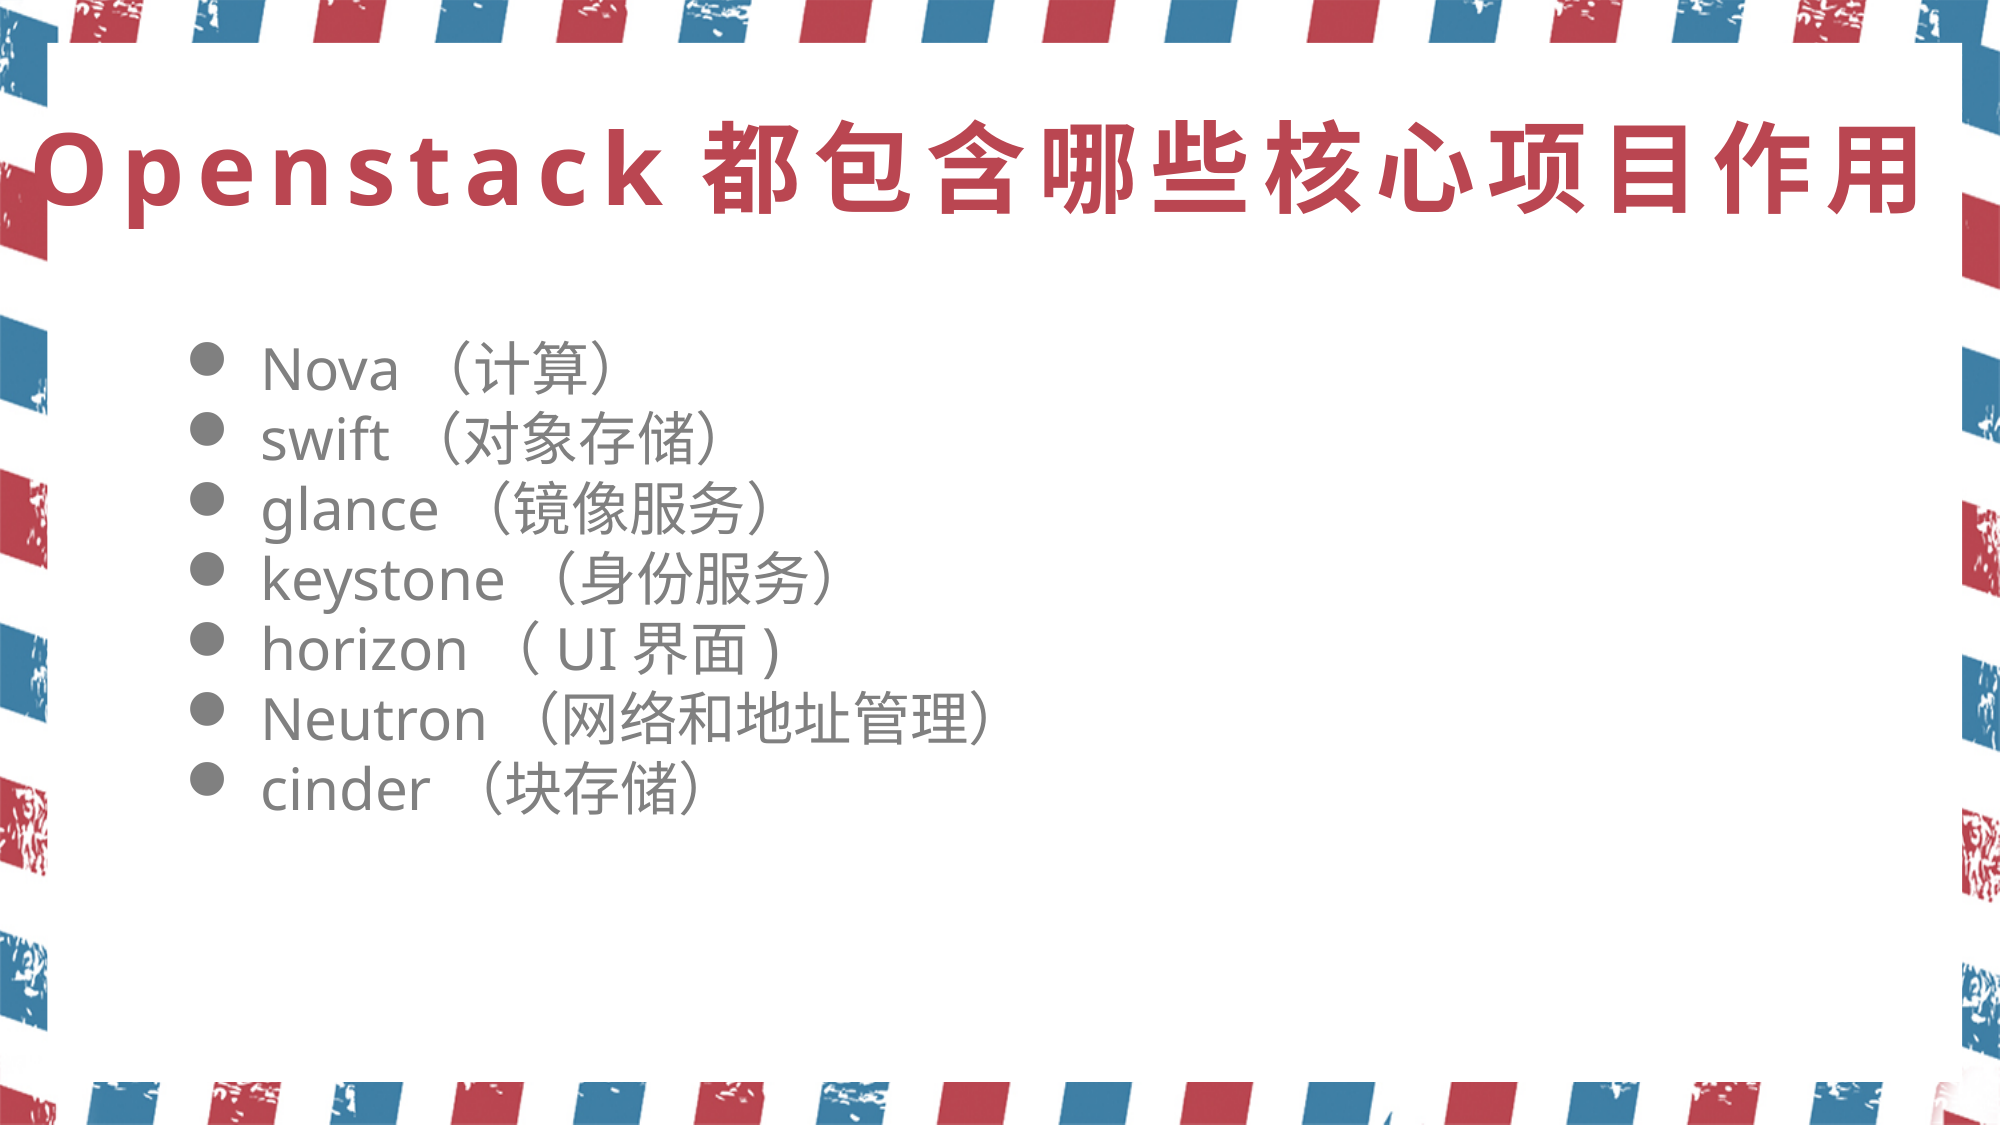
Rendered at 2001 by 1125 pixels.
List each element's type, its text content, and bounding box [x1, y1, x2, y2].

picture [0, 0, 2000, 98]
text_box Nova（计算） swift（对象存储） glance（镜像服务） keystone（身份服务） horizon（UI界面) Neutron（网络和地址管理） cinder（块存储） [170, 324, 1747, 830]
picture [0, 233, 2000, 1125]
text_box Openstack都包含哪些核心项目作用 [0, 98, 2000, 233]
